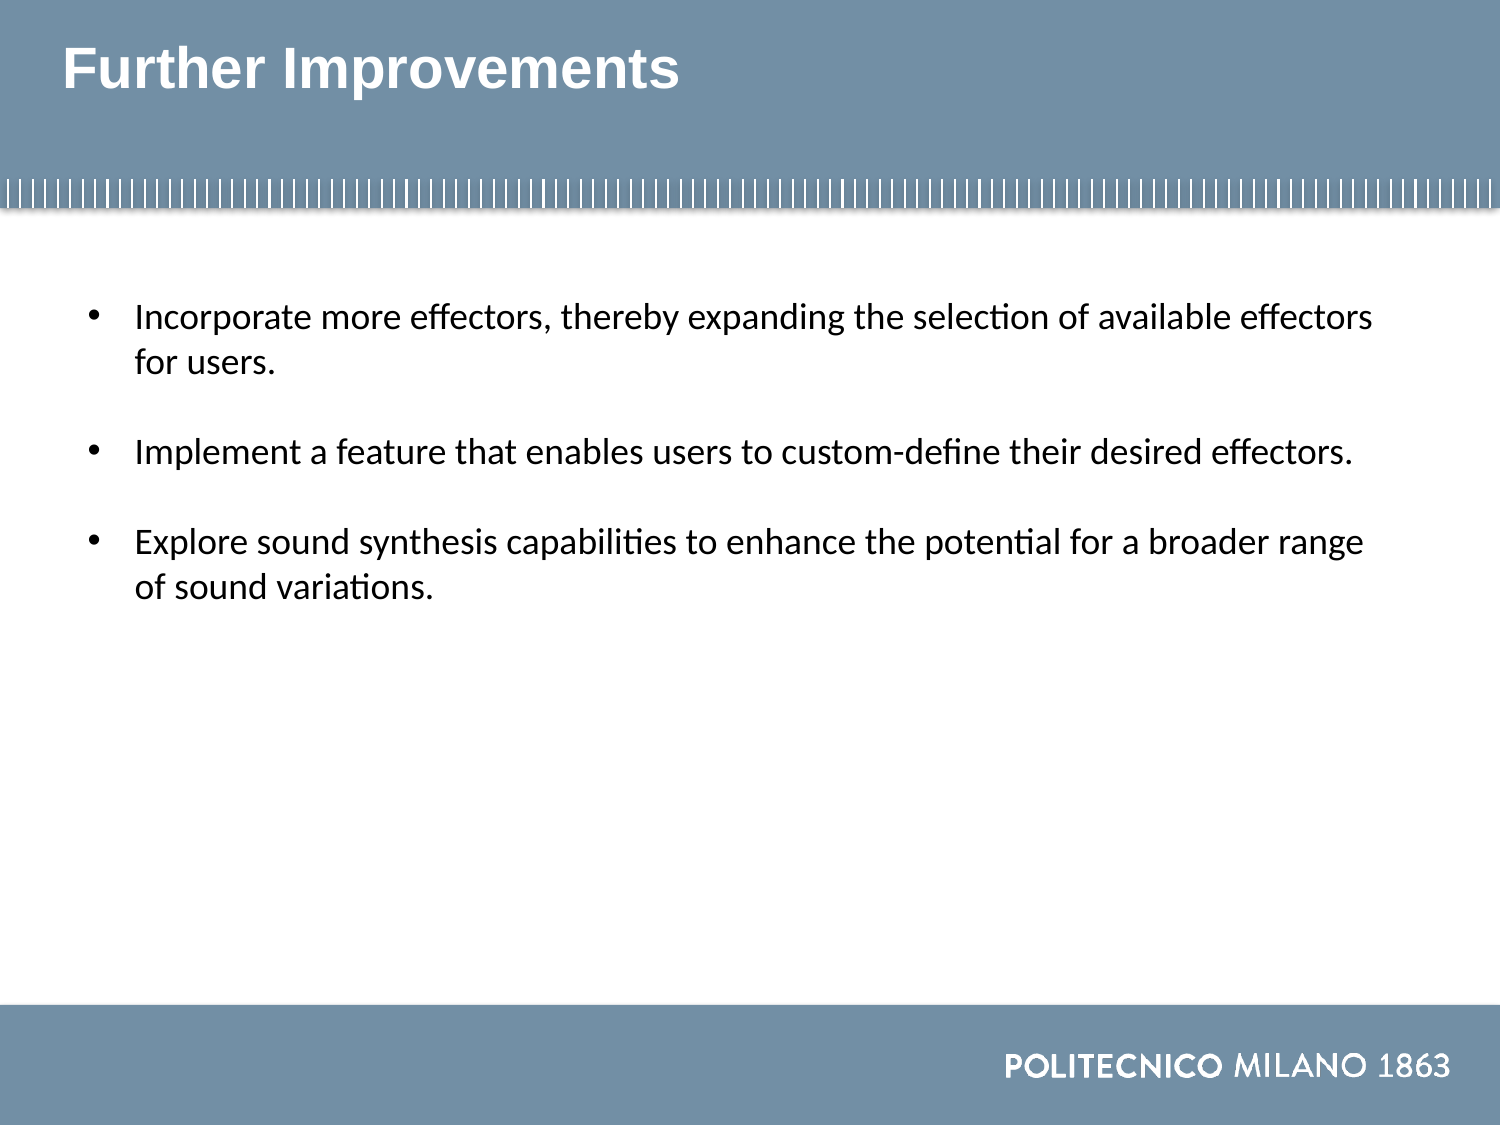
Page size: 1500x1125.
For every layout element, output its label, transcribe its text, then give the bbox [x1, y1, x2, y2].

text_box Incorporate more effectors, thereby expanding the selection of available effectors for users. Implement a feature that enables users to custom-define their desired effectors. Explore sound synthesis capabilities to enhance the potential for a broader range of sound variations. [72, 284, 1405, 834]
title Further Improvements [47, 22, 1455, 161]
picture [999, 1041, 1456, 1089]
